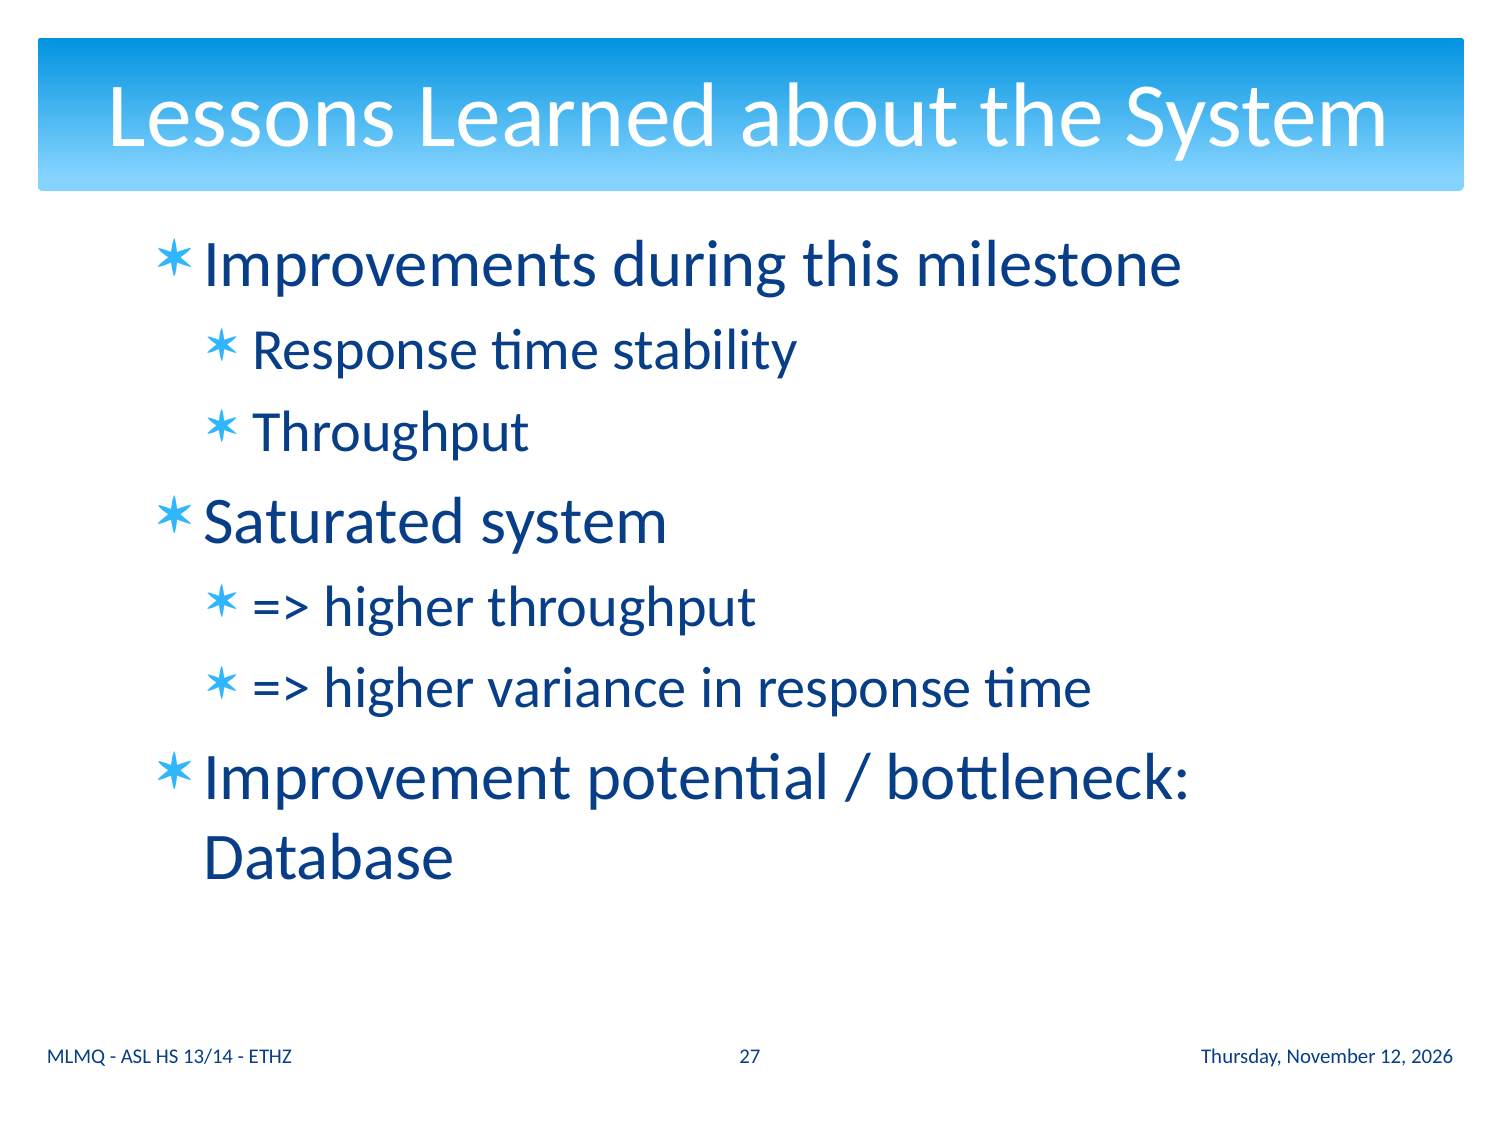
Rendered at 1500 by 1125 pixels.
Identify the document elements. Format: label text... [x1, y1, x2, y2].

slide_number 27 [654, 1025, 846, 1086]
footer MLMQ - ASL HS 13/14 - ETHZ [31, 1025, 653, 1086]
title Lessons Learned about the System [75, 6, 1425, 213]
list Improvements during this milestone Response time stability Throughput Saturated system => higher throughput => higher variance in response time Improvement potential / bottleneck: Database [143, 213, 1359, 1005]
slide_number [847, 1025, 1469, 1086]
